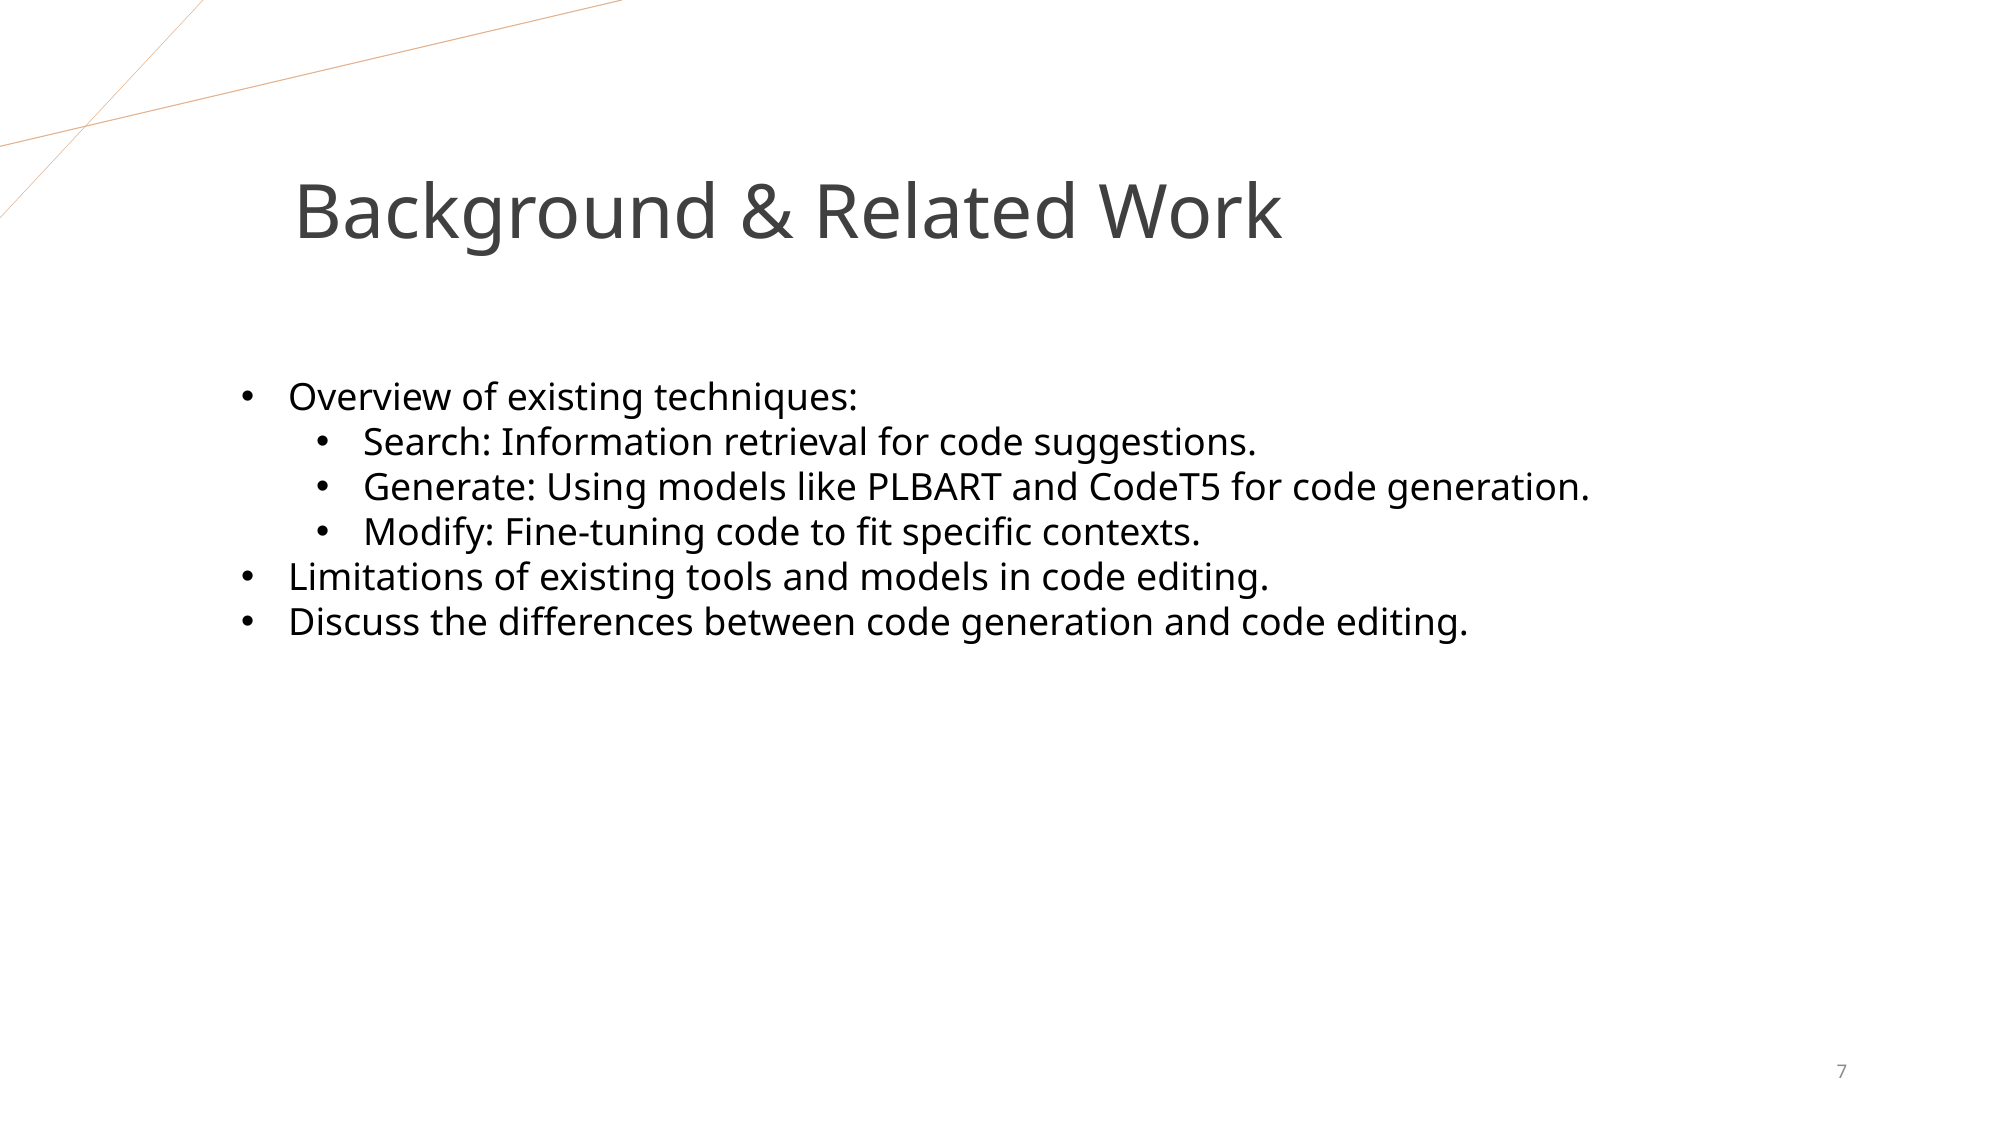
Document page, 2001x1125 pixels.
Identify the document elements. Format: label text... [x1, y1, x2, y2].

slide_number 7 [1412, 1042, 1863, 1103]
text_box Background & Related Work [278, 155, 1402, 261]
text_box Overview of existing techniques: Search: Information retrieval for code suggestions. Generate: Using models like PLBART and CodeT5 for code generation. Modify: Fine-tuning code to fit specific contexts. Limitations of existing tools and models in code editing. Discuss the differences between code generation and code editing. [226, 365, 1631, 651]
